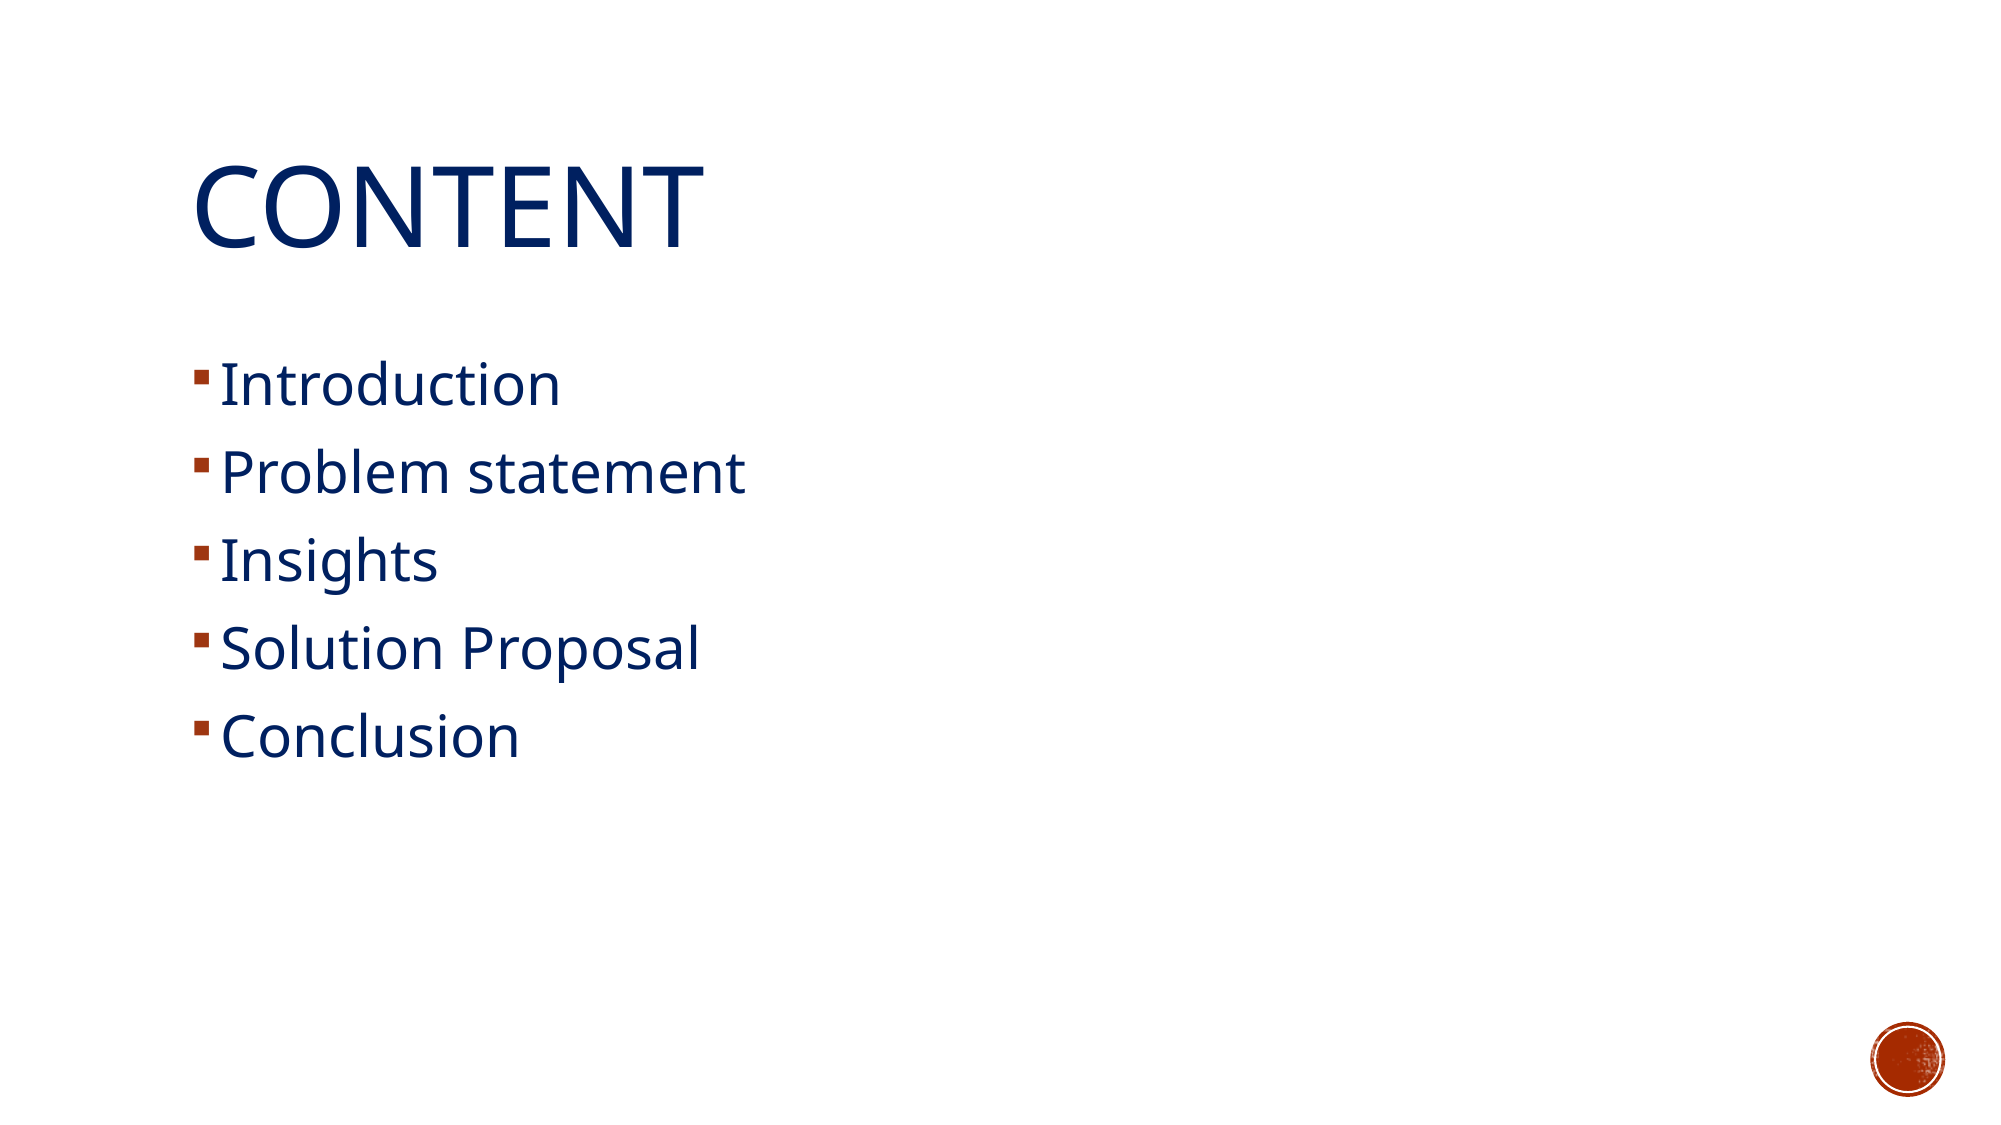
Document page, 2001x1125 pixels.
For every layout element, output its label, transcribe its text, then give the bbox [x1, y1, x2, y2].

title content [175, 79, 1826, 344]
list Introduction Problem statement Insights Solution Proposal Conclusion [175, 348, 1826, 1013]
